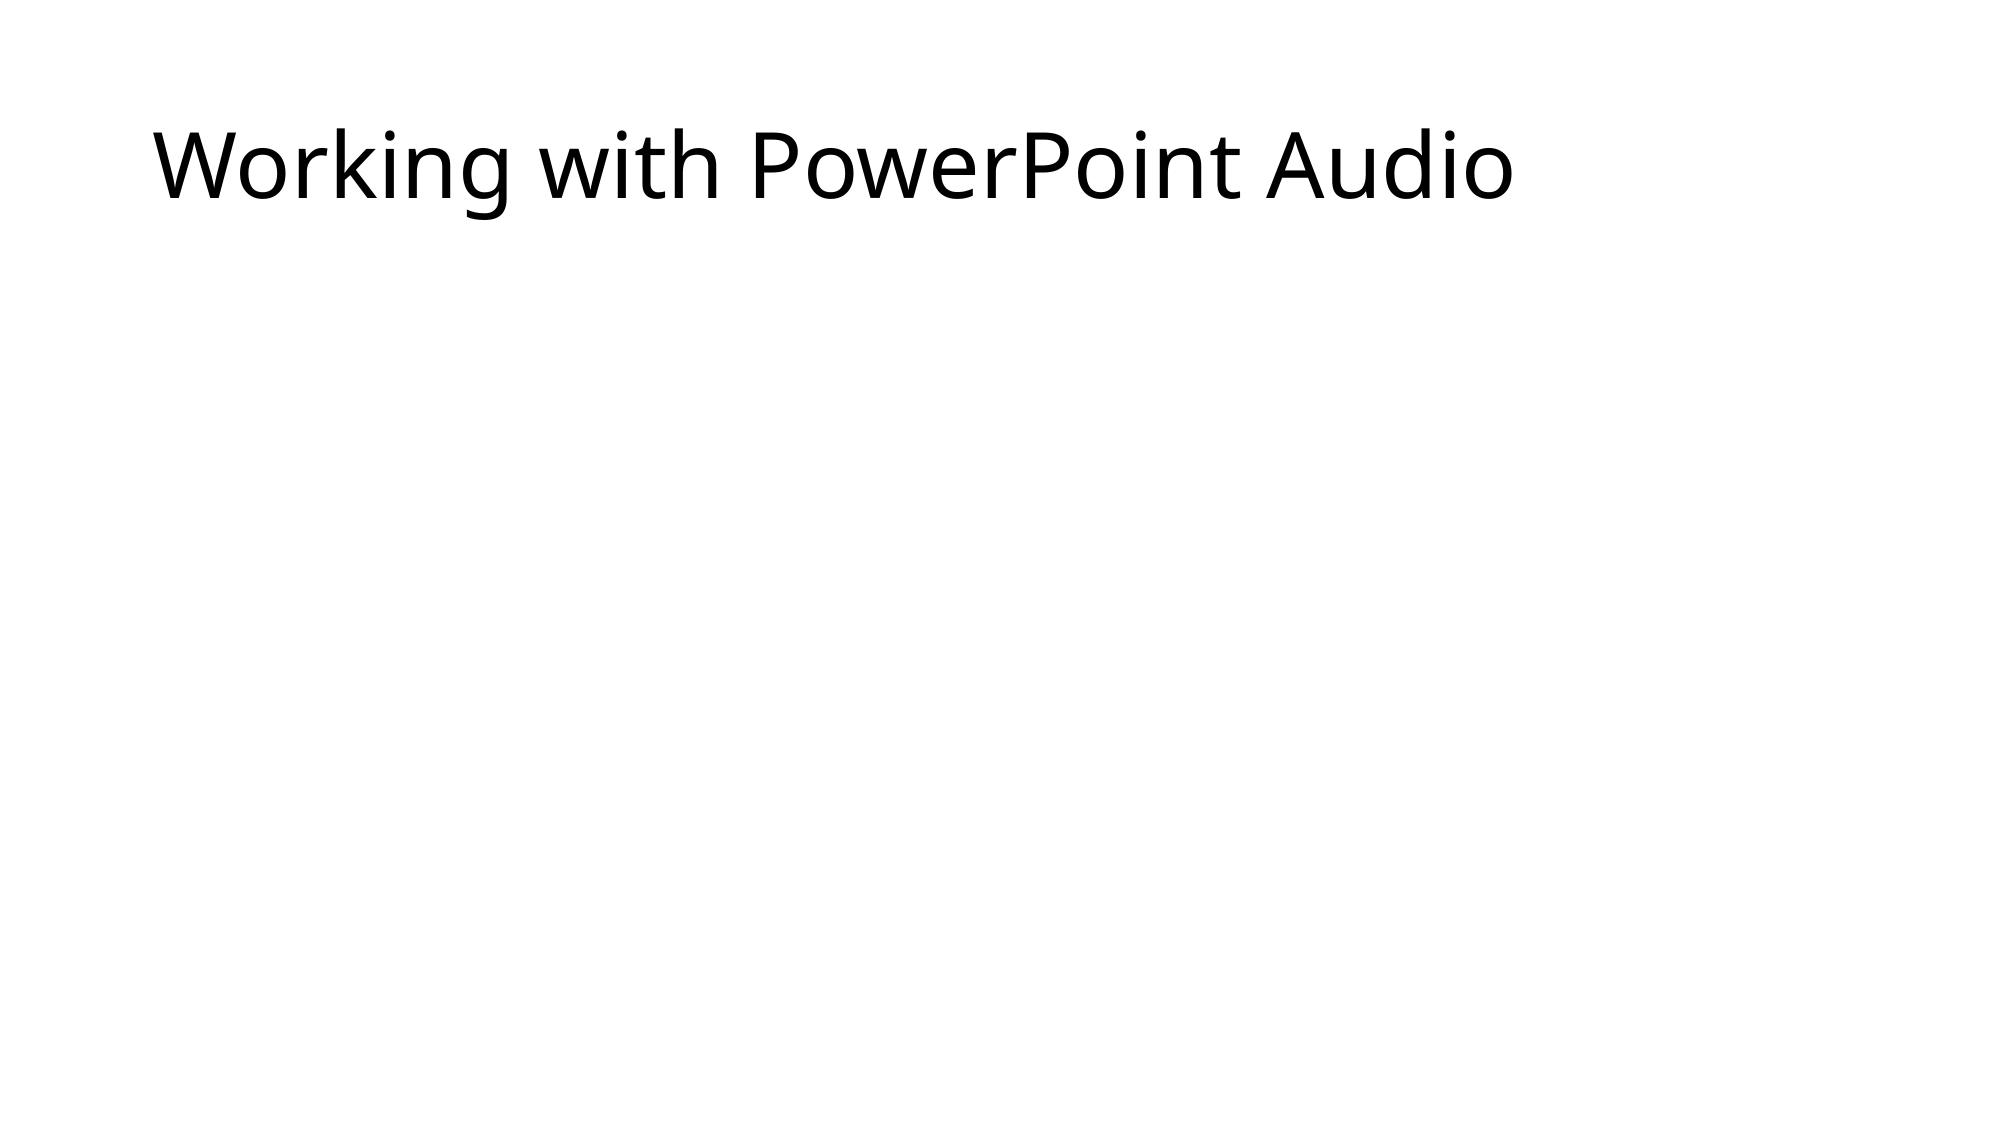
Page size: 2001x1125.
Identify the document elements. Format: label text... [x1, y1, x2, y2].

title Working with PowerPoint Audio [137, 59, 1863, 278]
